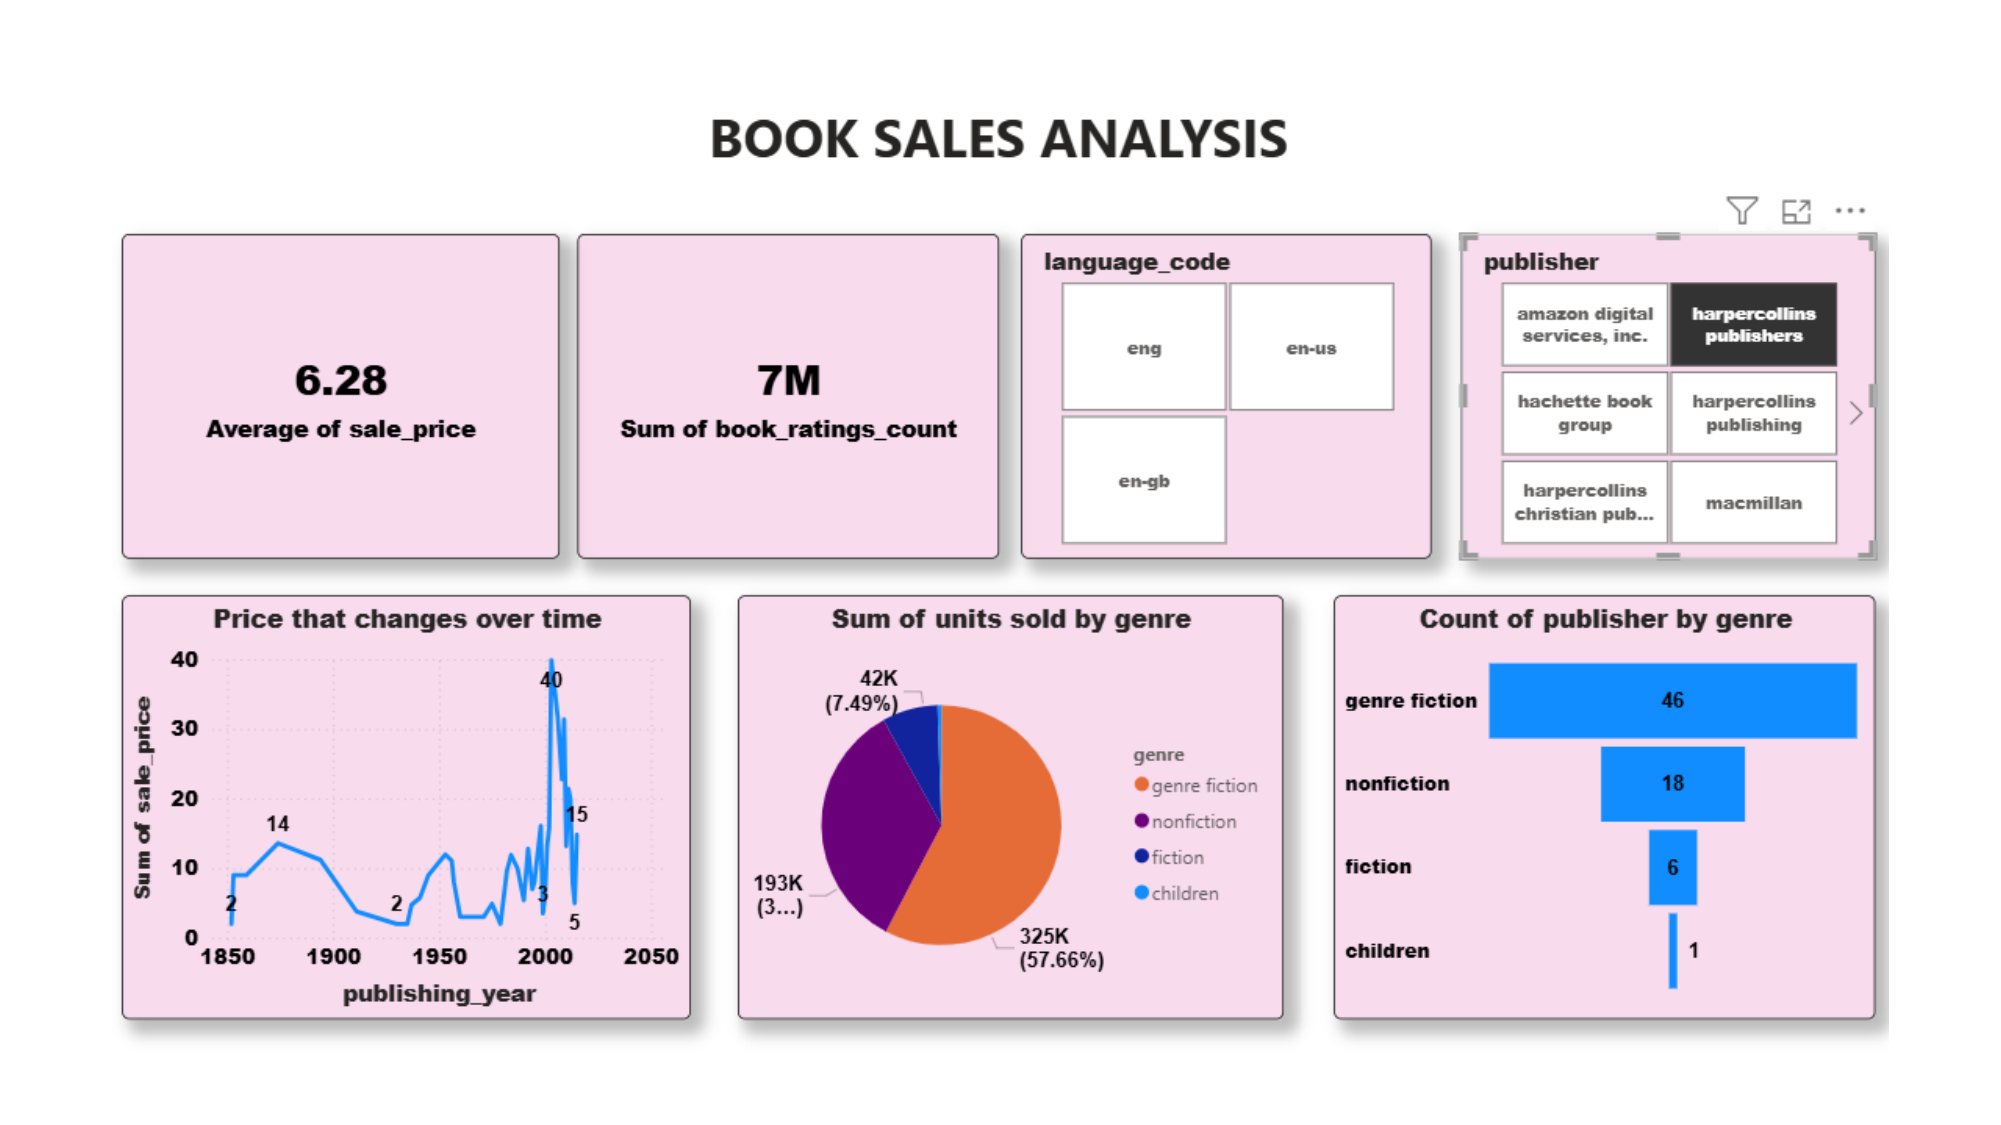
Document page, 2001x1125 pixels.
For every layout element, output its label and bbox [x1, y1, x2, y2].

picture [111, 70, 1889, 1055]
